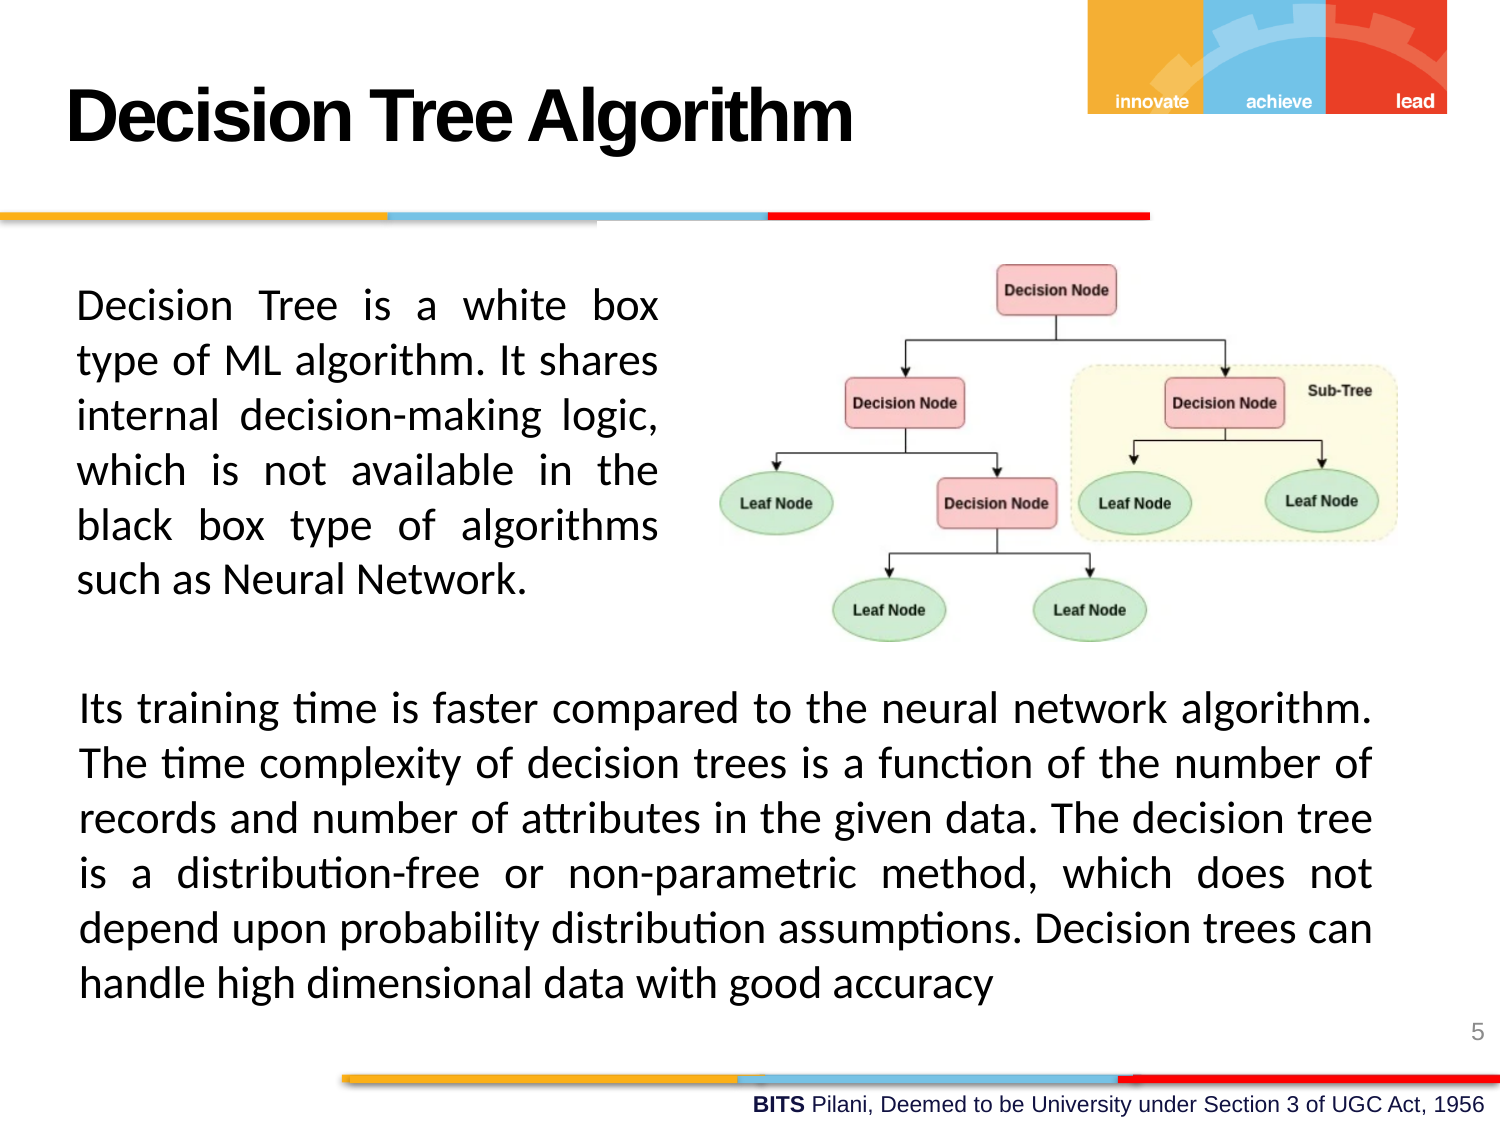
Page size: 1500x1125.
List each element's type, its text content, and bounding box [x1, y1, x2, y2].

picture [597, 221, 1445, 672]
text_box Its training time is faster compared to the neural network algorithm. The time complexity of decision trees is a function of the number of records and number of attributes in the given data. The decision tree is a distribution-free or non-parametric method, which does not depend upon probability distribution assumptions. Decision trees can handle high dimensional data with good accuracy [64, 669, 1390, 1015]
slide_number 5 [1149, 1000, 1500, 1061]
list Decision Tree Algorithm [50, 24, 1088, 213]
picture [1087, 0, 1448, 114]
text_box Decision Tree is a white box type of ML algorithm. It shares internal decision-making logic, which is not available in the black box type of algorithms such as Neural Network. [61, 266, 592, 612]
